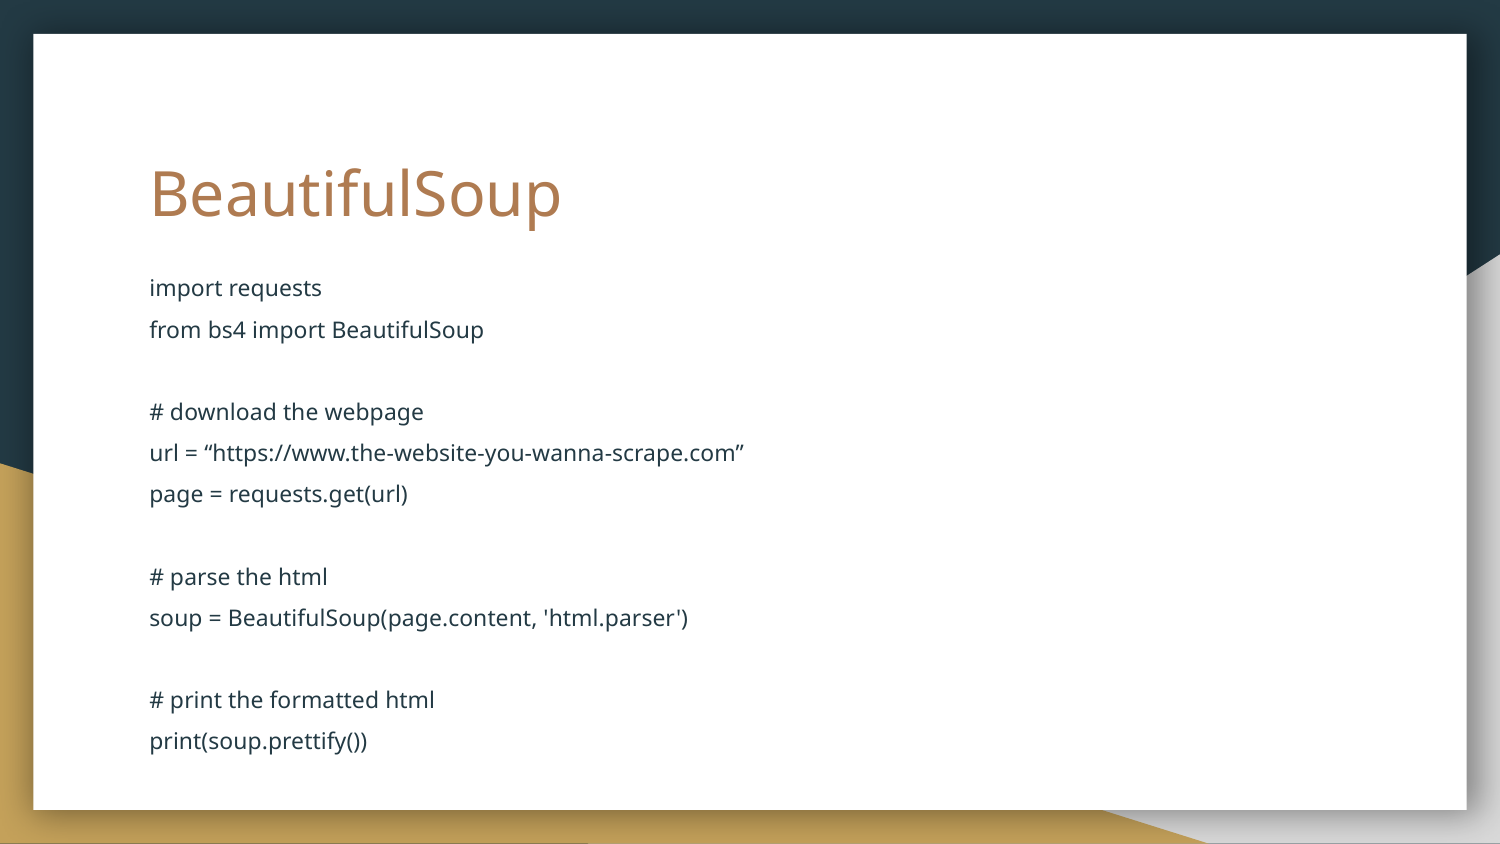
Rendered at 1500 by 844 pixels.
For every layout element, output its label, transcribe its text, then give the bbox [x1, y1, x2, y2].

list import requests from bs4 import BeautifulSoup # download the webpage url = “https://www.the-website-you-wanna-scrape.com” page = requests.get(url) # parse the html soup = BeautifulSoup(page.content, 'html.parser') # print the formatted html print(soup.prettify()) [134, 245, 1366, 786]
title BeautifulSoup [134, 138, 1366, 245]
